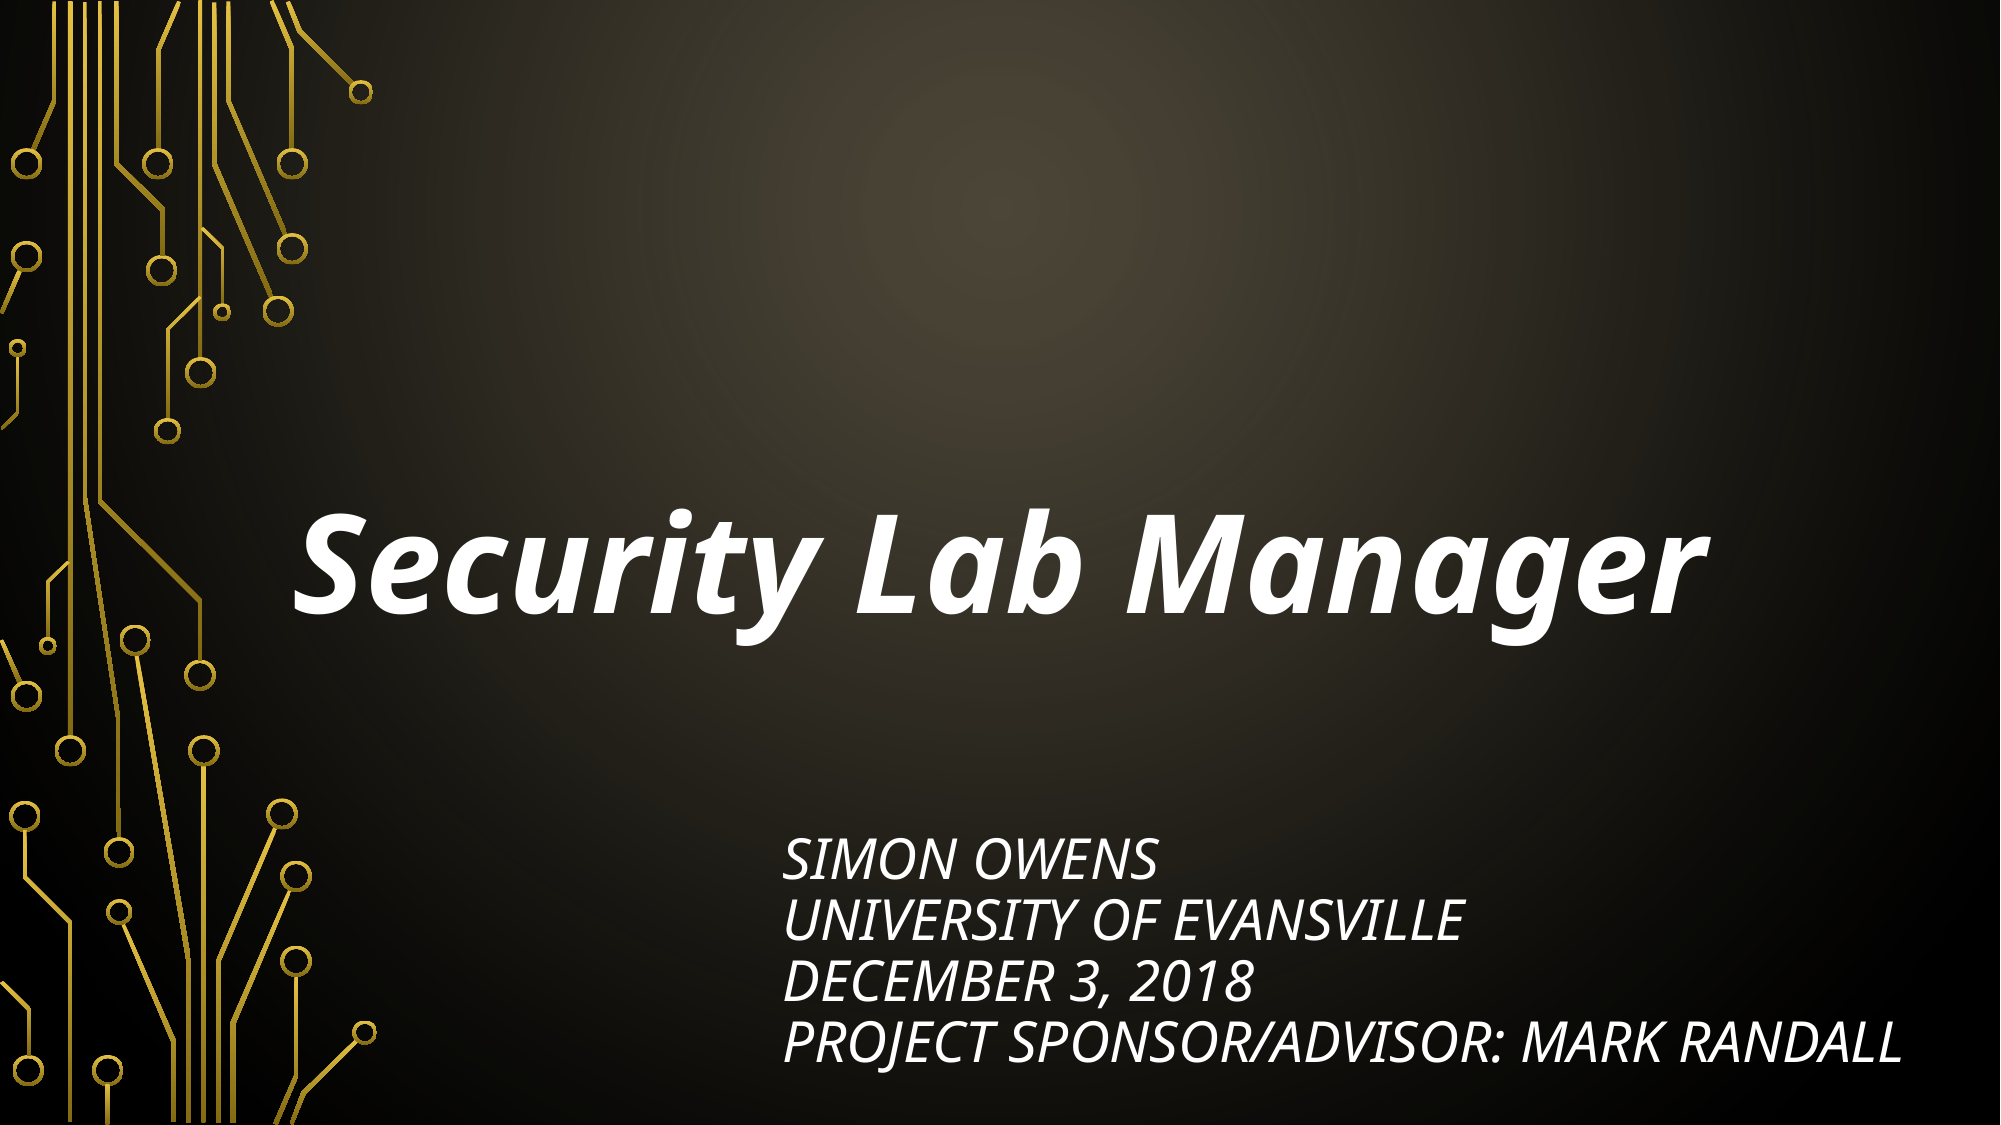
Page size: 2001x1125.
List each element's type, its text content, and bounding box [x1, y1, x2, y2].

title Simon Owens University of Evansville December 3, 2018 Project sponsor/Advisor: Mark Randall [767, 822, 2000, 1082]
text_box Security Lab Manager [0, 466, 2000, 649]
